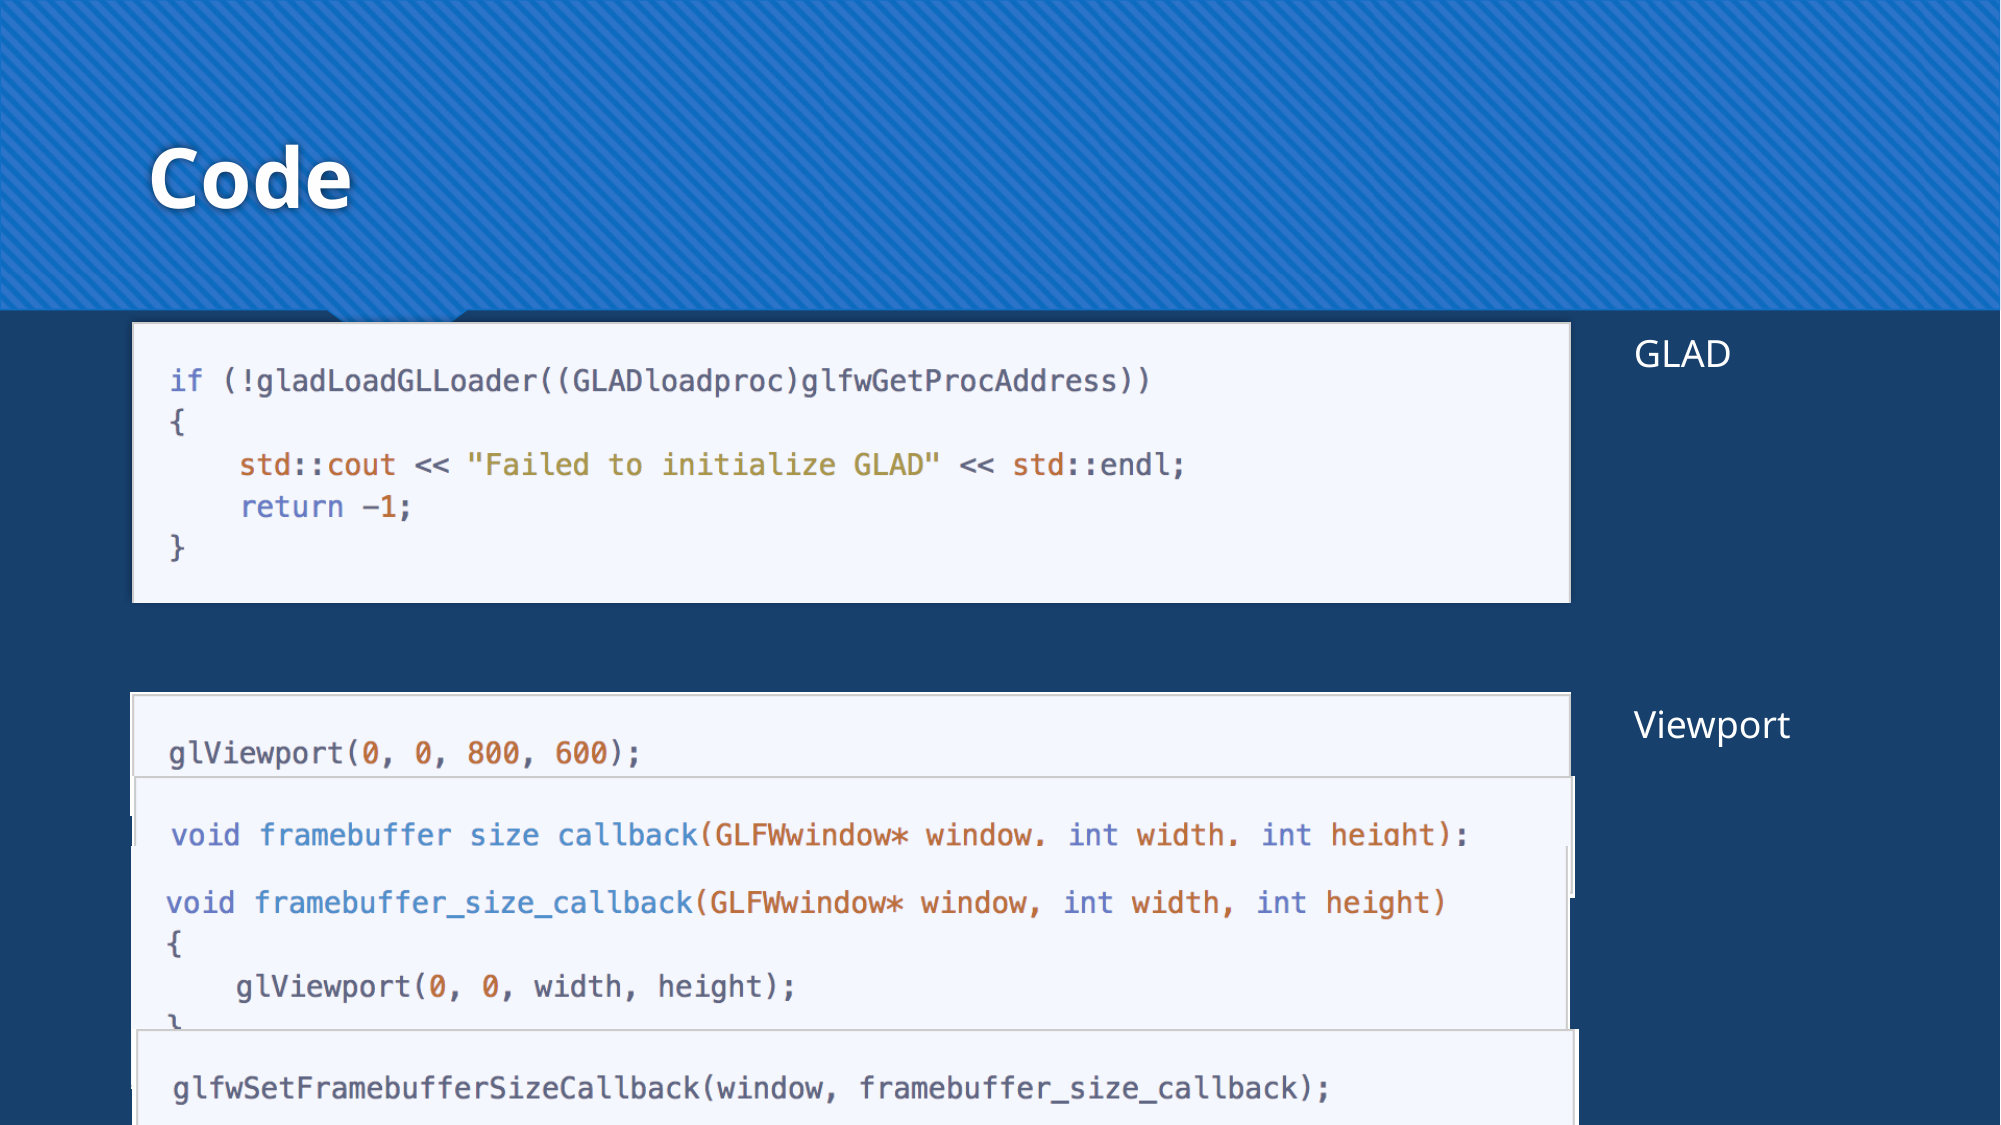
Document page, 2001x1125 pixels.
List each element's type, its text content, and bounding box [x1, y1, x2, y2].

title Code [132, 73, 1868, 233]
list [132, 322, 1571, 603]
text_box GLAD [1619, 322, 1748, 383]
text_box Viewport [1619, 693, 1806, 754]
picture [130, 692, 1579, 1125]
